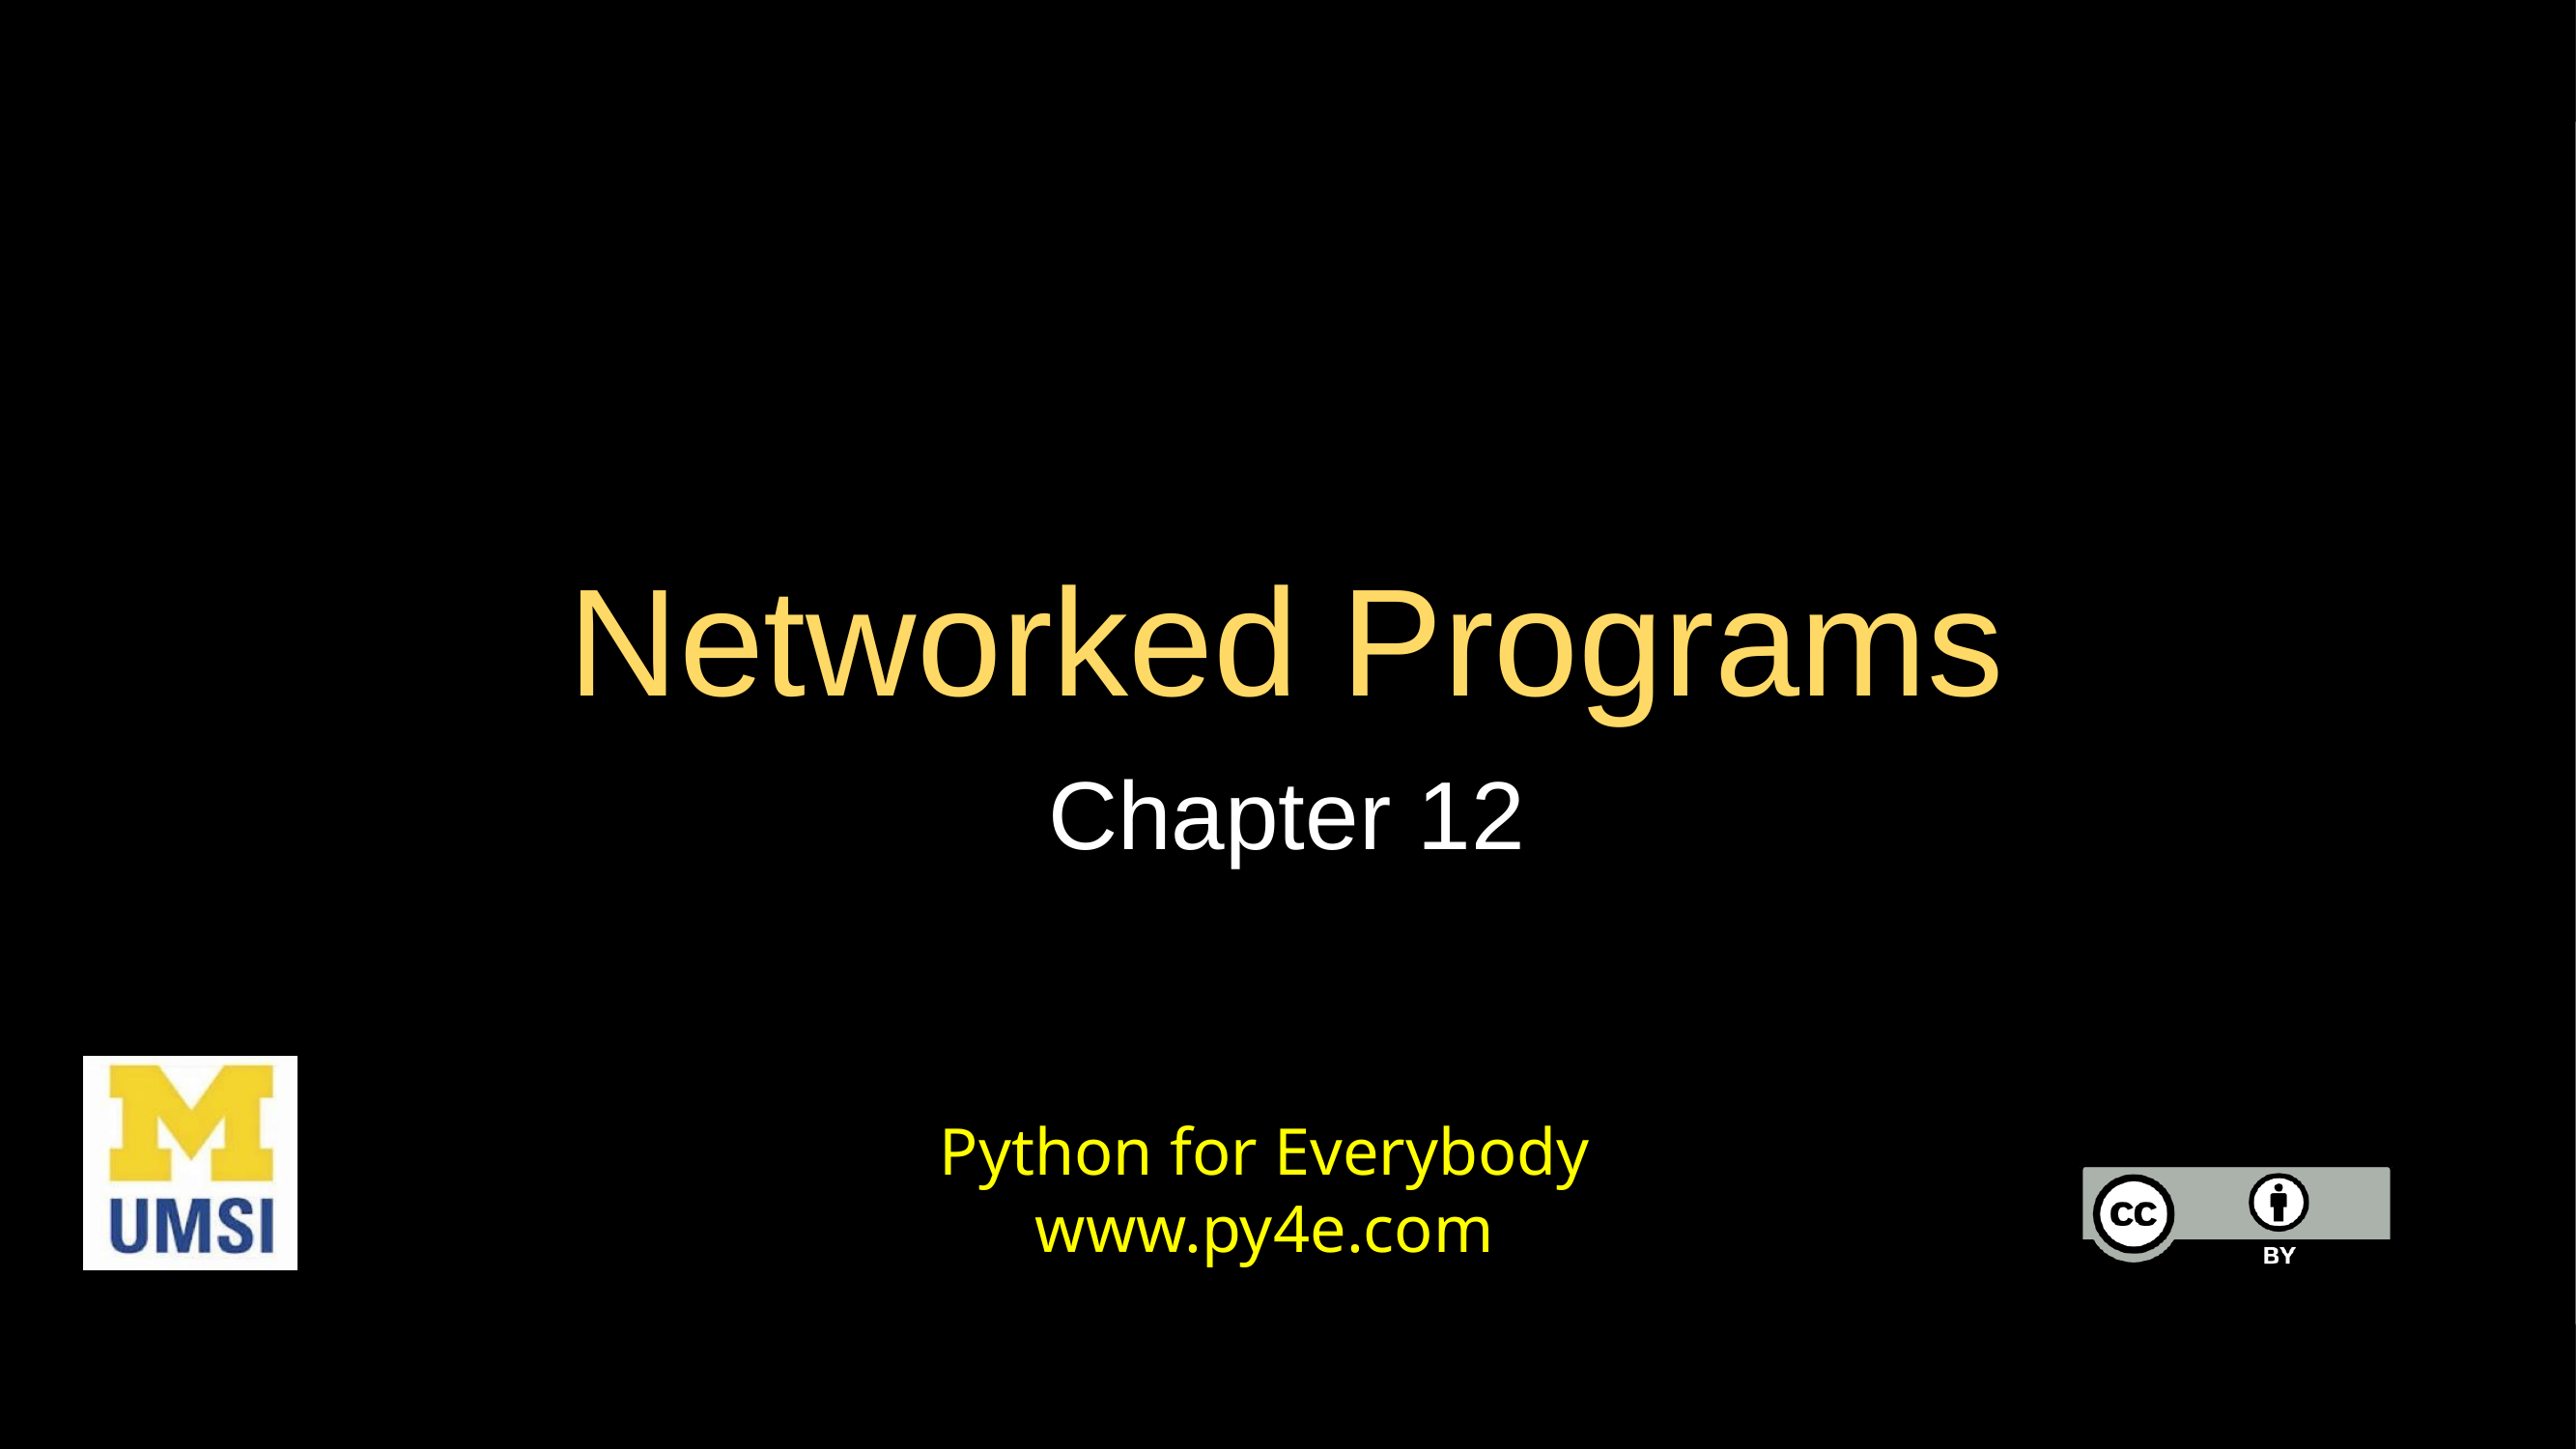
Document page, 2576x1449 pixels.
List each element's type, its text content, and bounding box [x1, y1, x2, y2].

text_box Python for Everybody www.py4e.com [473, 1107, 2056, 1268]
picture [83, 1056, 297, 1271]
picture [2080, 1163, 2392, 1270]
title Networked Programs [183, 243, 2391, 733]
list Chapter 12 [183, 746, 2391, 993]
